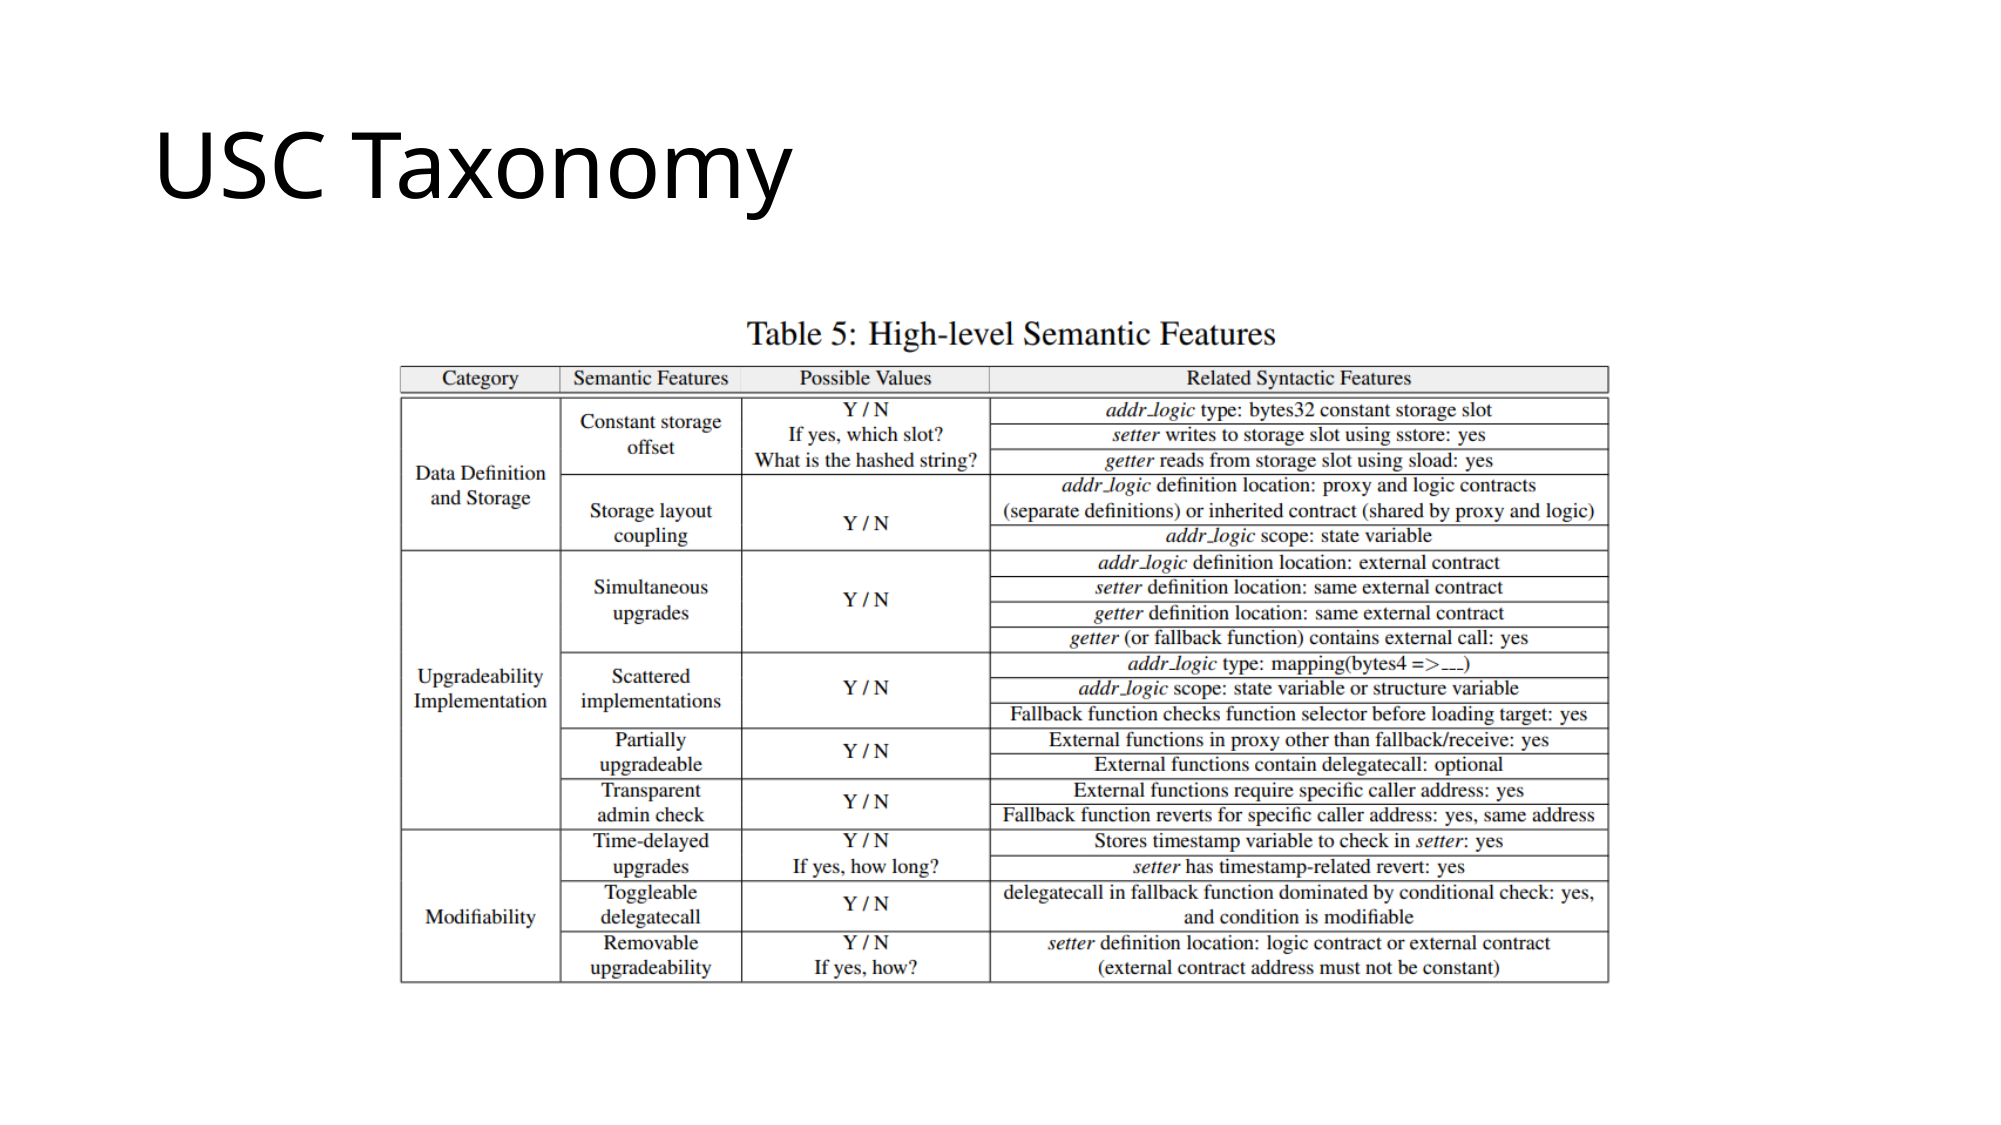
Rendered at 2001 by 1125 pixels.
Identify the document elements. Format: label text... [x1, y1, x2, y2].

title USC Taxonomy [137, 59, 1863, 278]
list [367, 299, 1633, 1014]
